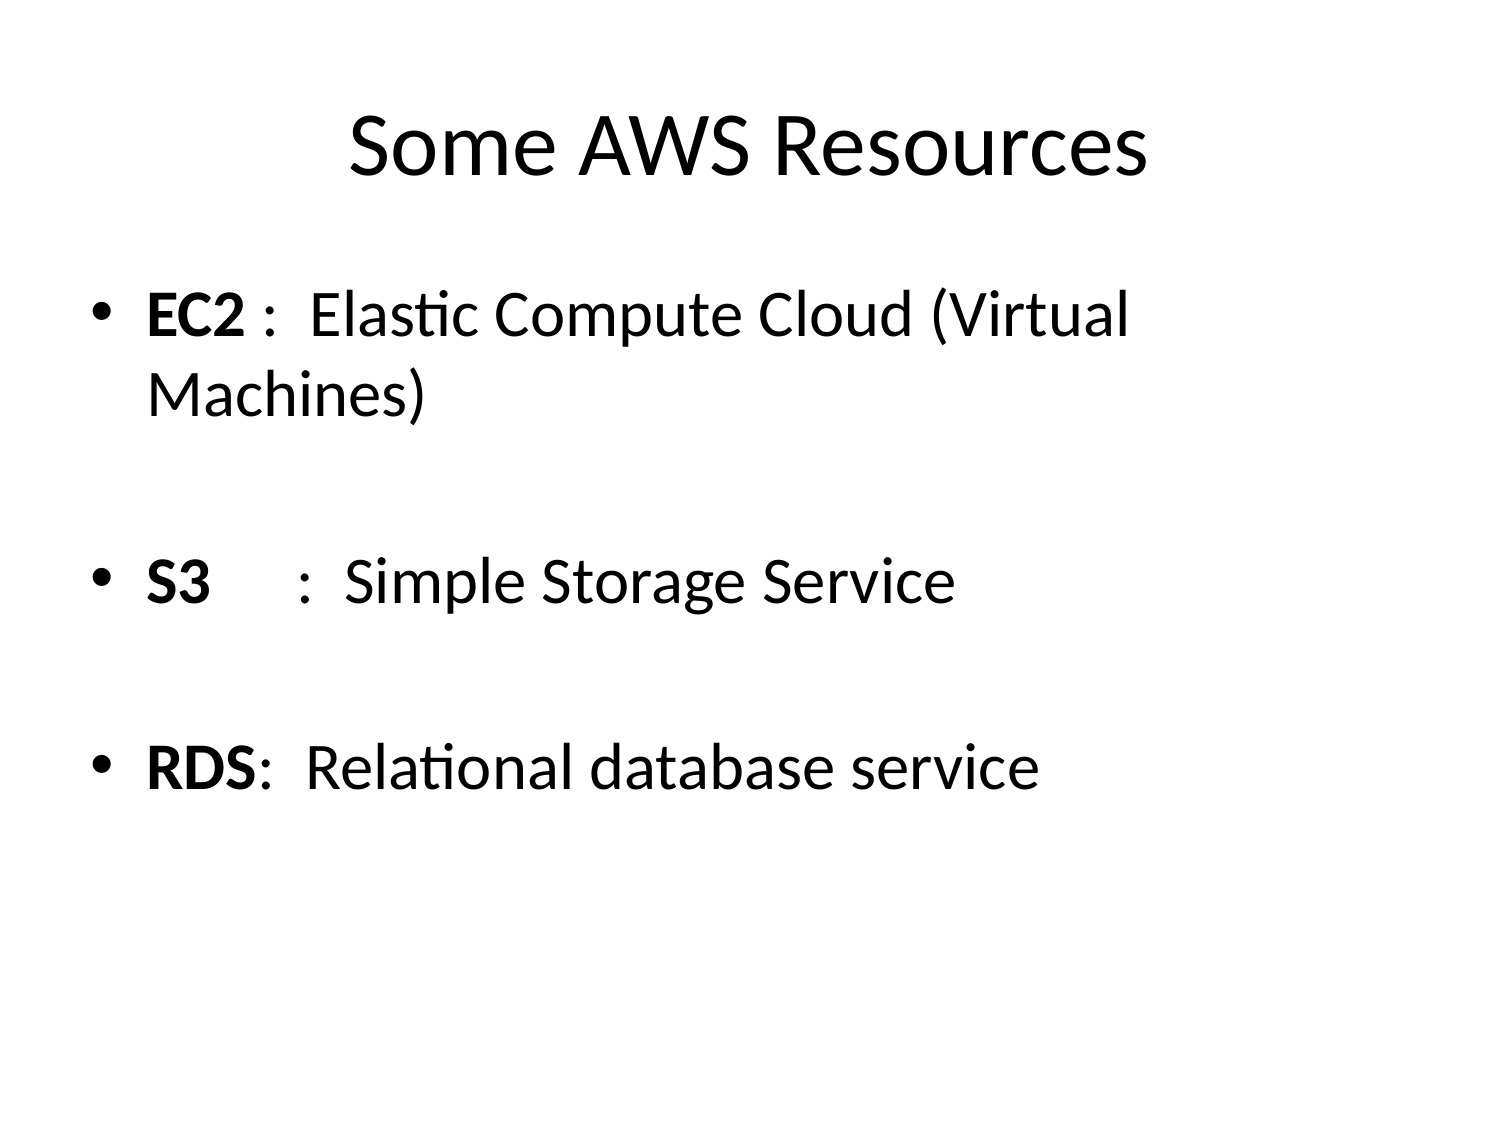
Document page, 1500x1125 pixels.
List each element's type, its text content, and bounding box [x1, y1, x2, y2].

title Some AWS Resources [75, 45, 1425, 233]
list EC2 : Elastic Compute Cloud (Virtual Machines) S3 : Simple Storage Service RDS: Relational database service [75, 262, 1425, 1005]
